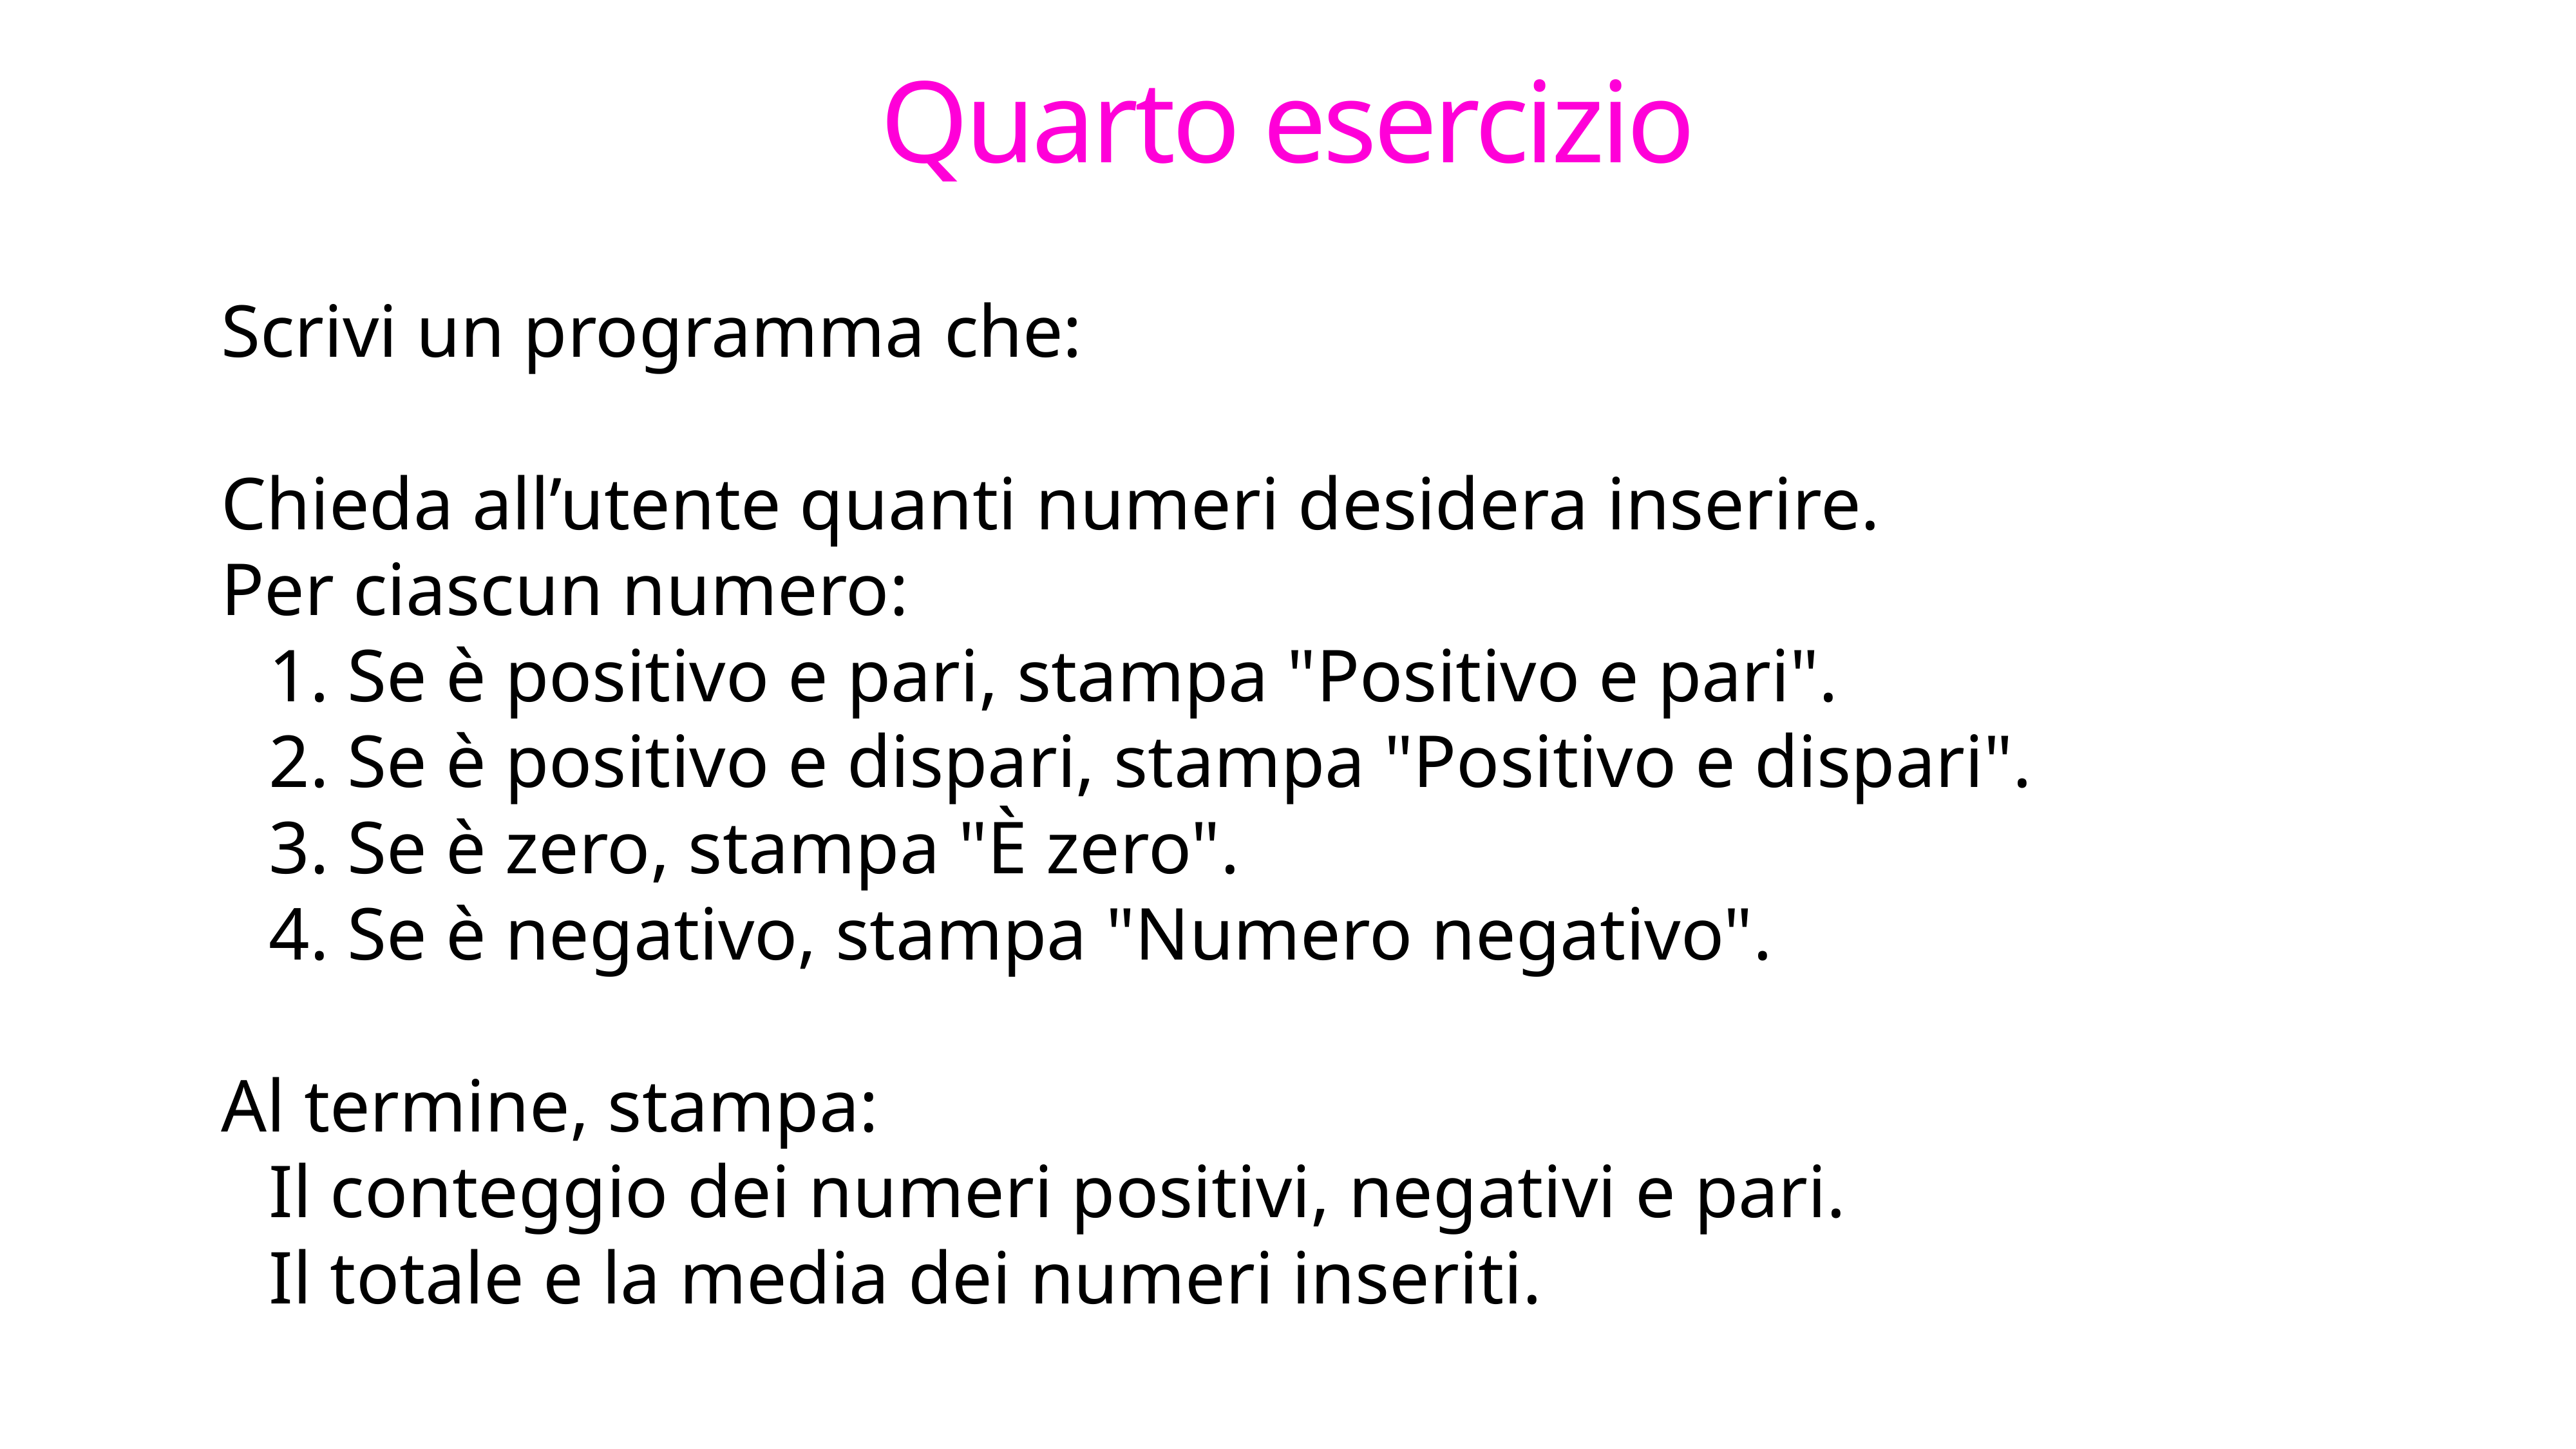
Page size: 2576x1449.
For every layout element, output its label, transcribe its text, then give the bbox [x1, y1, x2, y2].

list Scrivi un programma che: Chieda all’utente quanti numeri desidera inserire. Per ciascun numero: 1. Se è positivo e pari, stampa "Positivo e pari". 2. Se è positivo e dispari, stampa "Positivo e dispari". 3. Se è zero, stampa "È zero". 4. Se è negativo, stampa "Numero negativo". Al termine, stampa: Il conteggio dei numeri positivi, negativi e pari. Il totale e la media dei numeri inseriti. [215, 279, 2345, 1331]
title Quarto esercizio [777, 0, 1799, 191]
